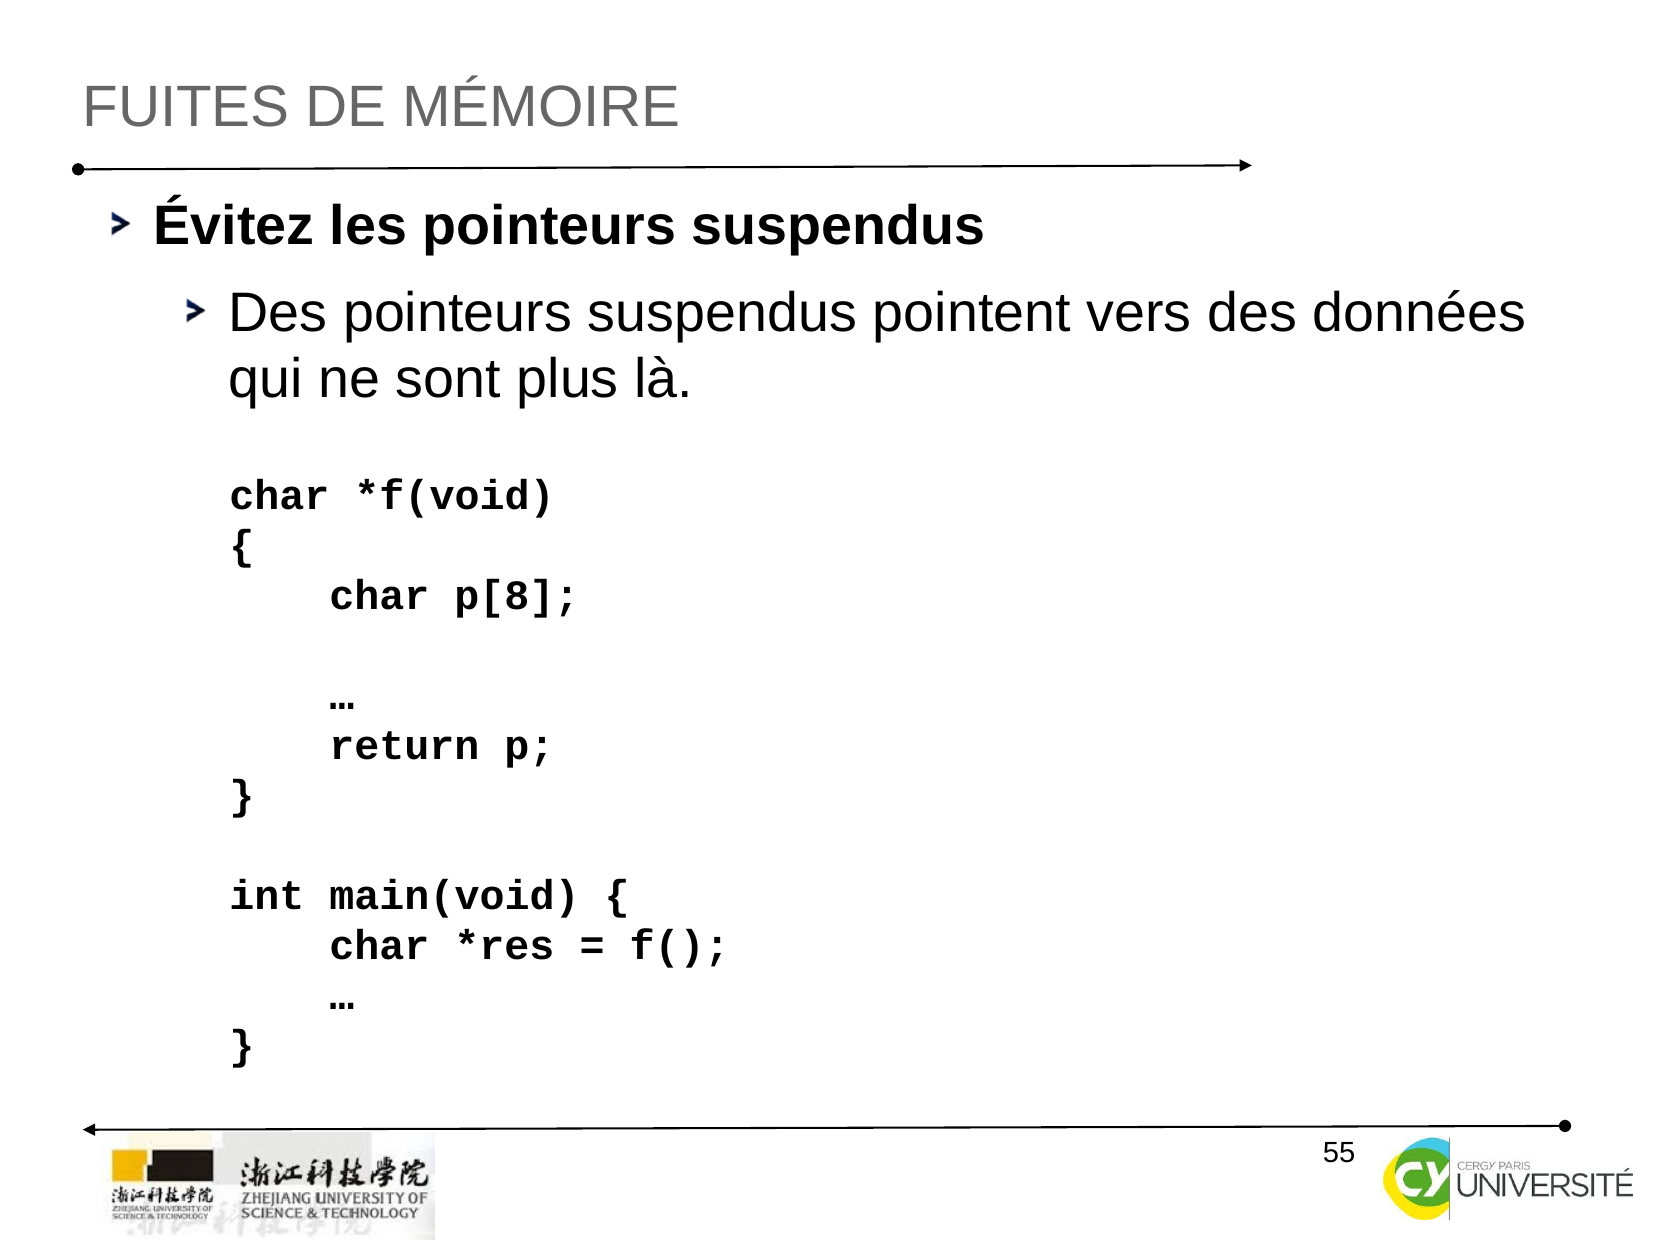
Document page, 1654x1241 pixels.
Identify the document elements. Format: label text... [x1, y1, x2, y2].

text_box Évitez les pointeurs suspendus Des pointeurs suspendus pointent vers des données qui ne sont plus là. [82, 188, 1556, 1115]
picture [1380, 1136, 1633, 1220]
picture [175, 289, 215, 329]
text_box fuites de mémoire [82, 49, 1571, 158]
text_box char *f(void) { char p[8]; … return p; } int main(void) { char *res = f(); … } [214, 460, 1528, 1107]
picture [100, 1132, 435, 1240]
picture [100, 202, 140, 242]
